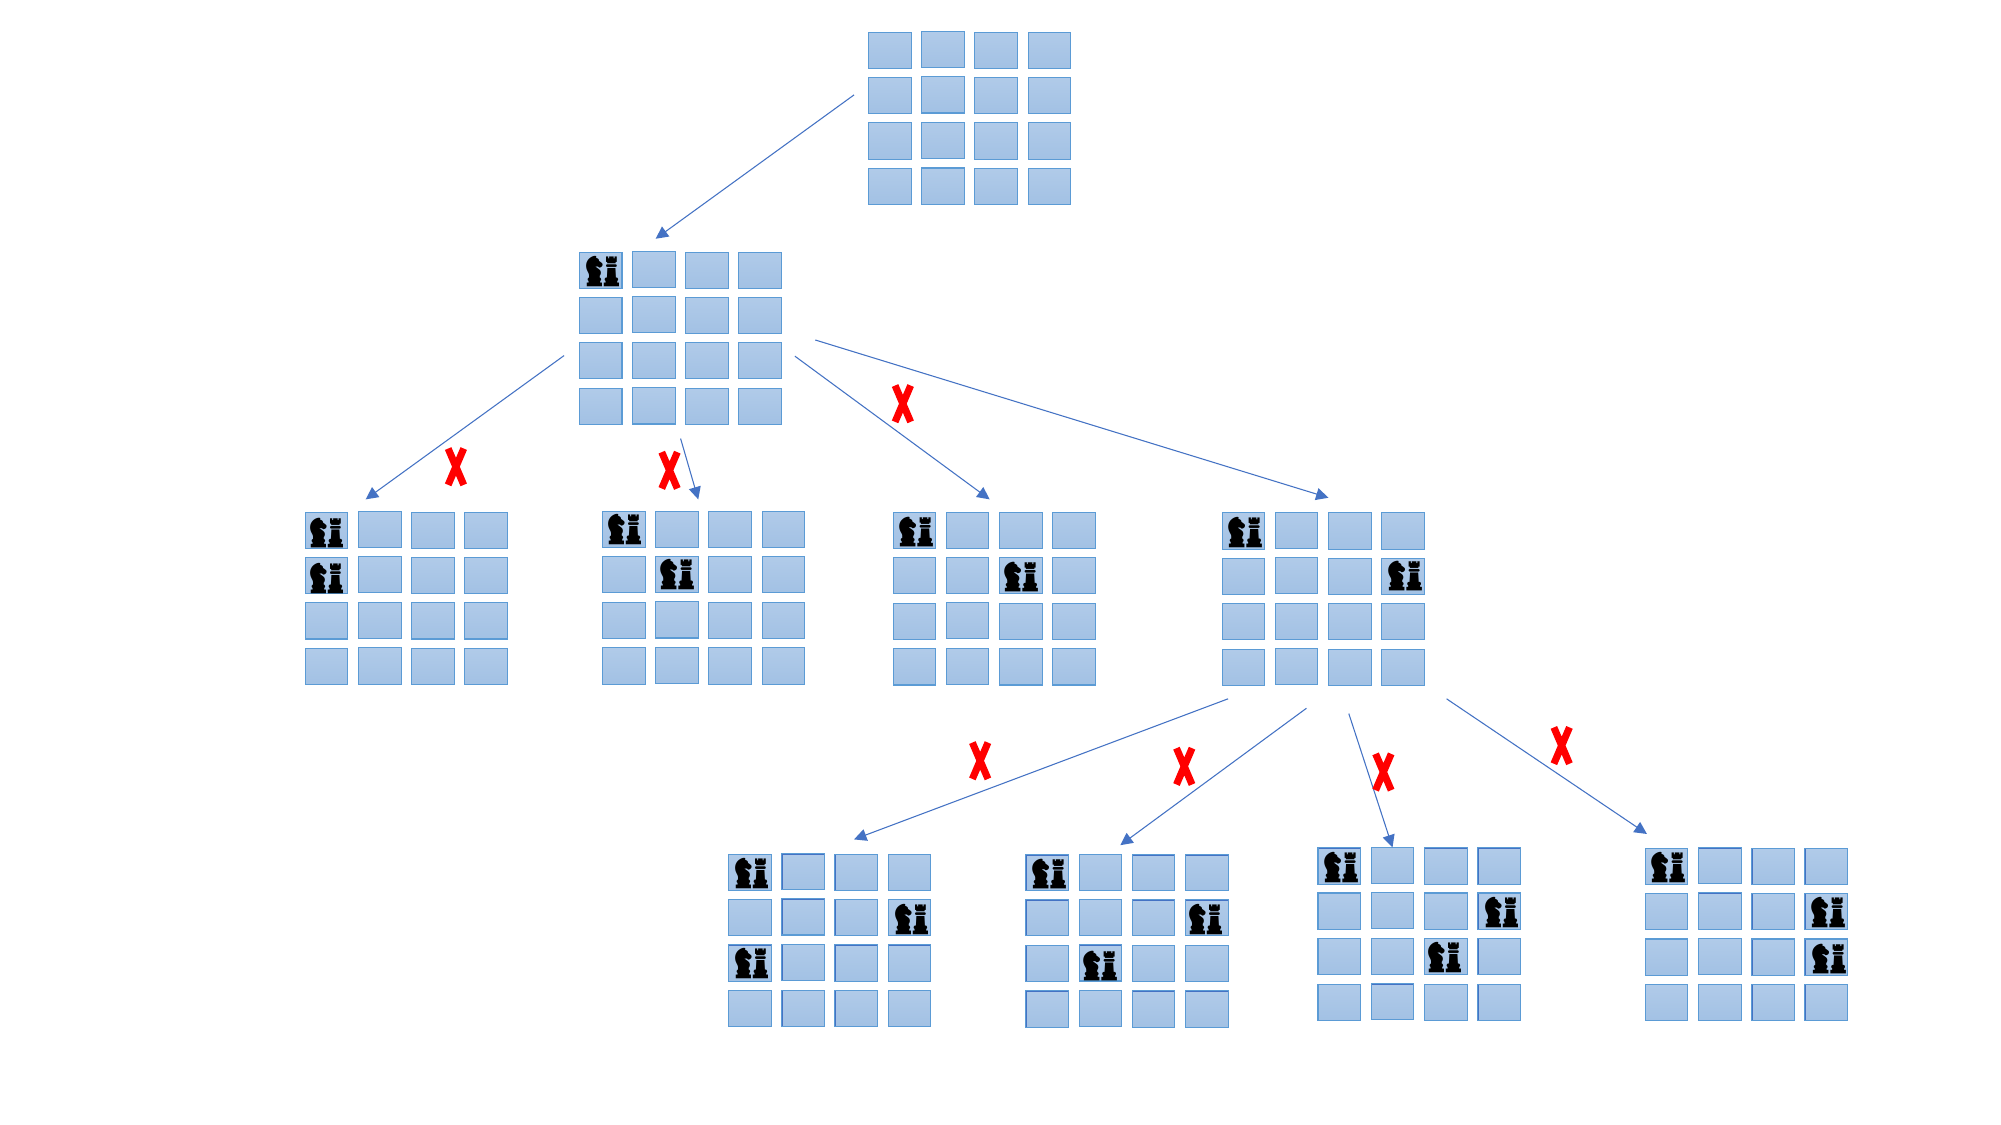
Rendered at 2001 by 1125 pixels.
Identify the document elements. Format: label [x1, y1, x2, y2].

text_box [868, 31, 1071, 205]
text_box [1221, 510, 1425, 686]
text_box [815, 339, 1329, 498]
text_box [728, 698, 1851, 1028]
text_box [305, 511, 508, 685]
text_box [680, 438, 699, 500]
text_box [892, 510, 1096, 686]
text_box [579, 249, 782, 425]
text_box [365, 355, 565, 500]
picture [1383, 554, 1427, 598]
text_box [602, 507, 805, 685]
text_box [794, 356, 990, 500]
text_box [655, 94, 854, 239]
text_box [657, 449, 680, 492]
